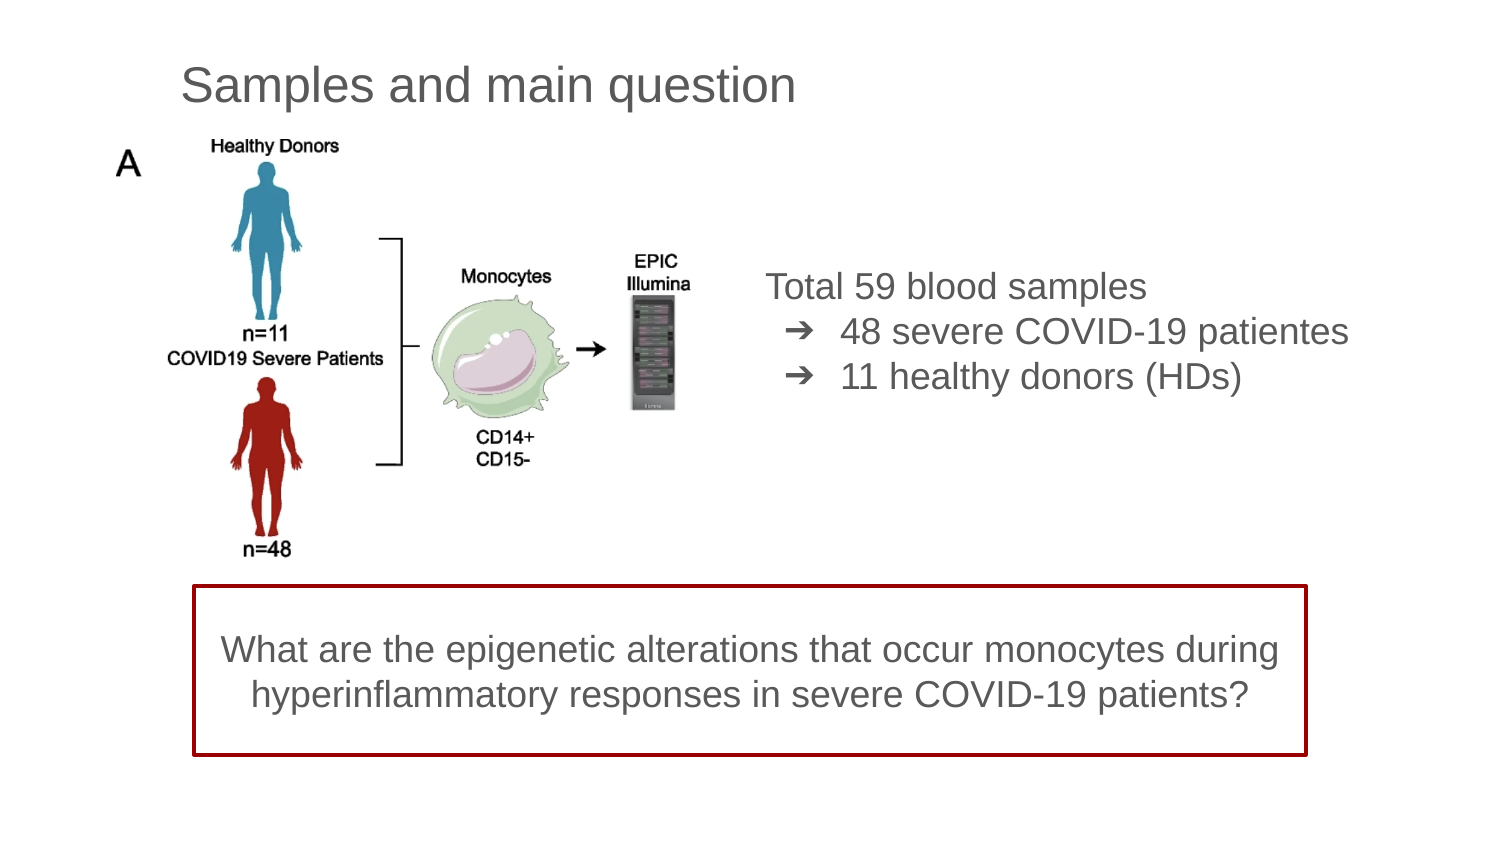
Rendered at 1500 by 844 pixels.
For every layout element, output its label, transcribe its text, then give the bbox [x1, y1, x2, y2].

subtitle Samples and main question [48, 37, 929, 129]
picture [106, 129, 733, 564]
text_box Total 59 blood samples 48 severe COVID-19 patientes 11 healthy donors (HDs) [750, 247, 1418, 435]
text_box What are the epigenetic alterations that occur monocytes during hyperinflammatory responses in severe COVID-19 patients? [193, 585, 1307, 756]
